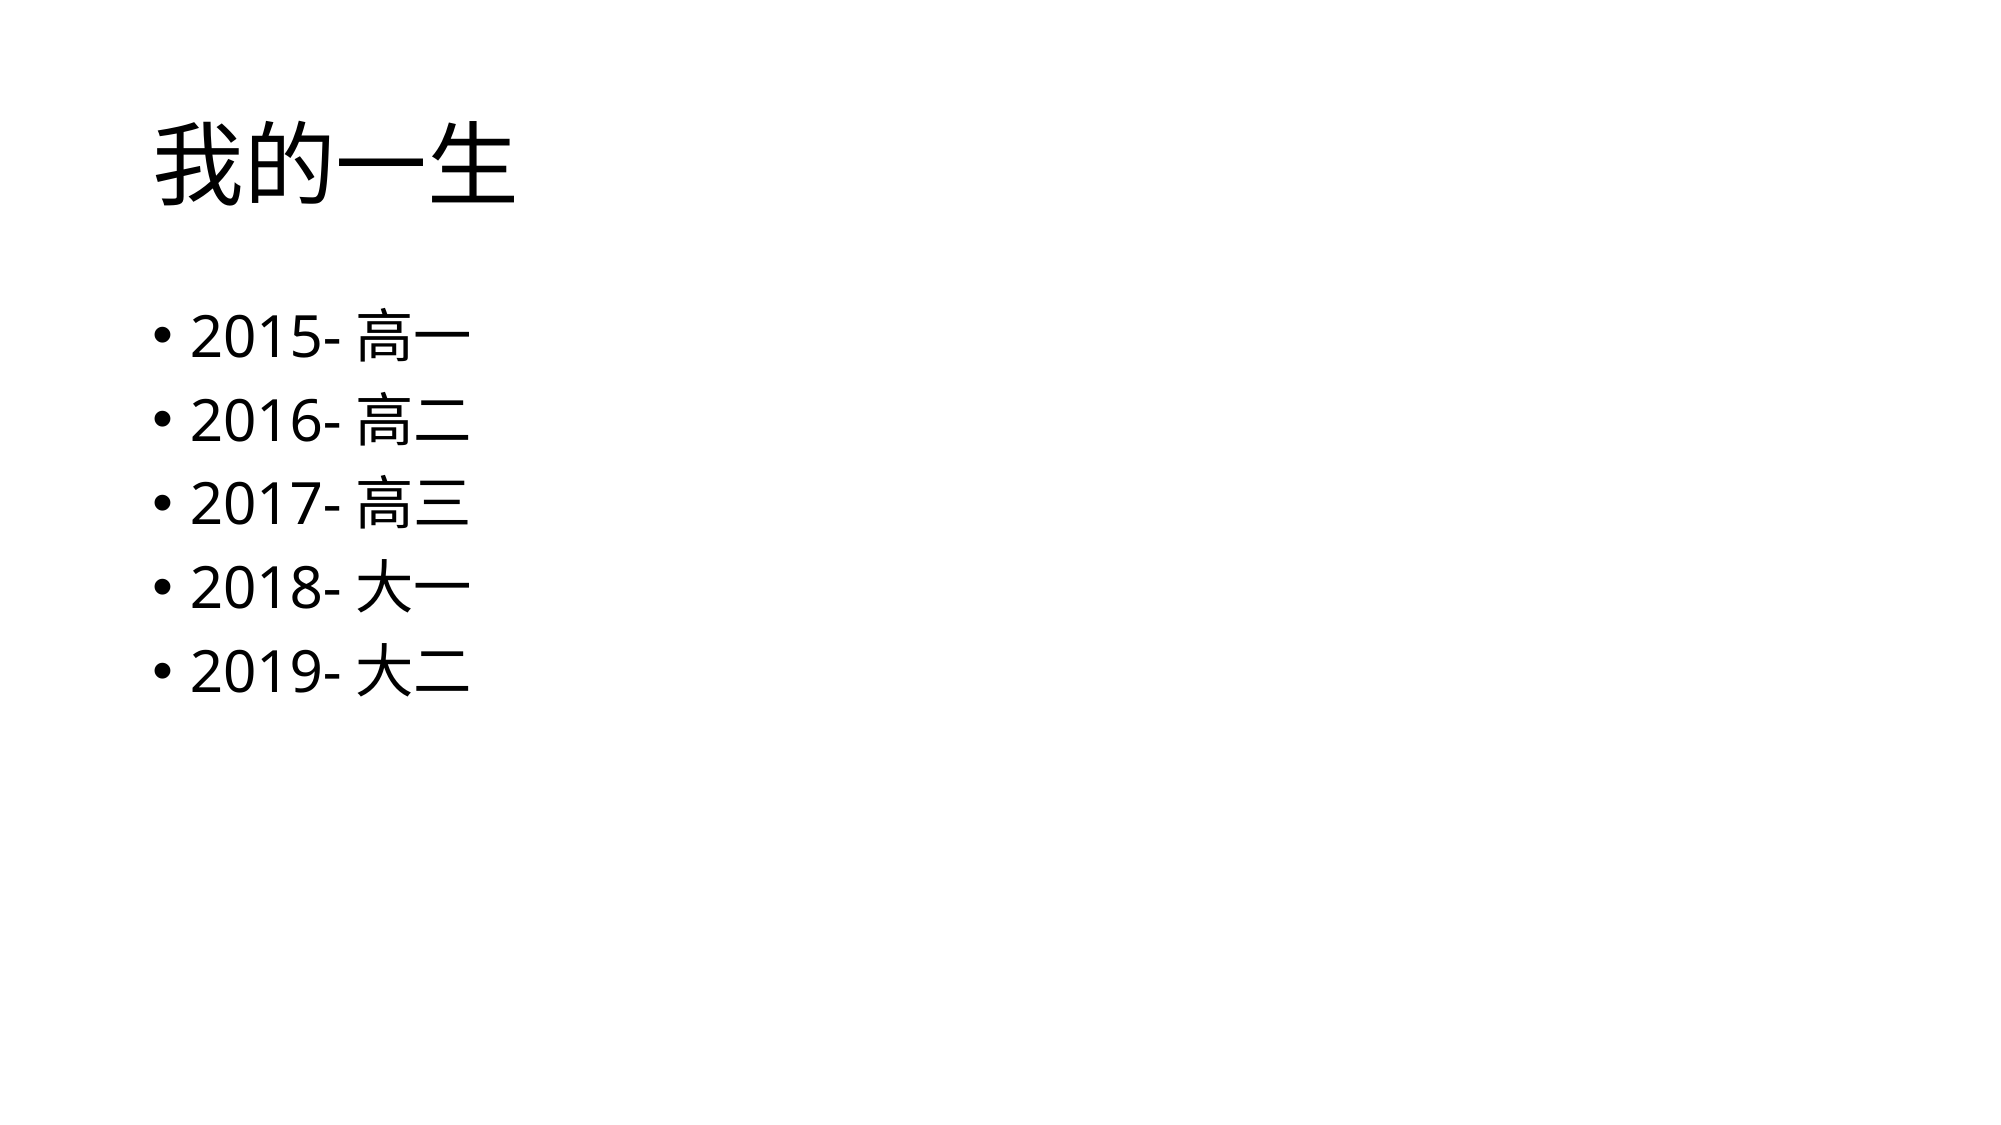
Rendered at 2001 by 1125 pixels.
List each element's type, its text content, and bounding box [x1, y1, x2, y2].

list 2015-高一 2016-高二 2017-高三 2018-大一 2019-大二 [137, 299, 1863, 1014]
title 我的一生 [137, 59, 1863, 278]
